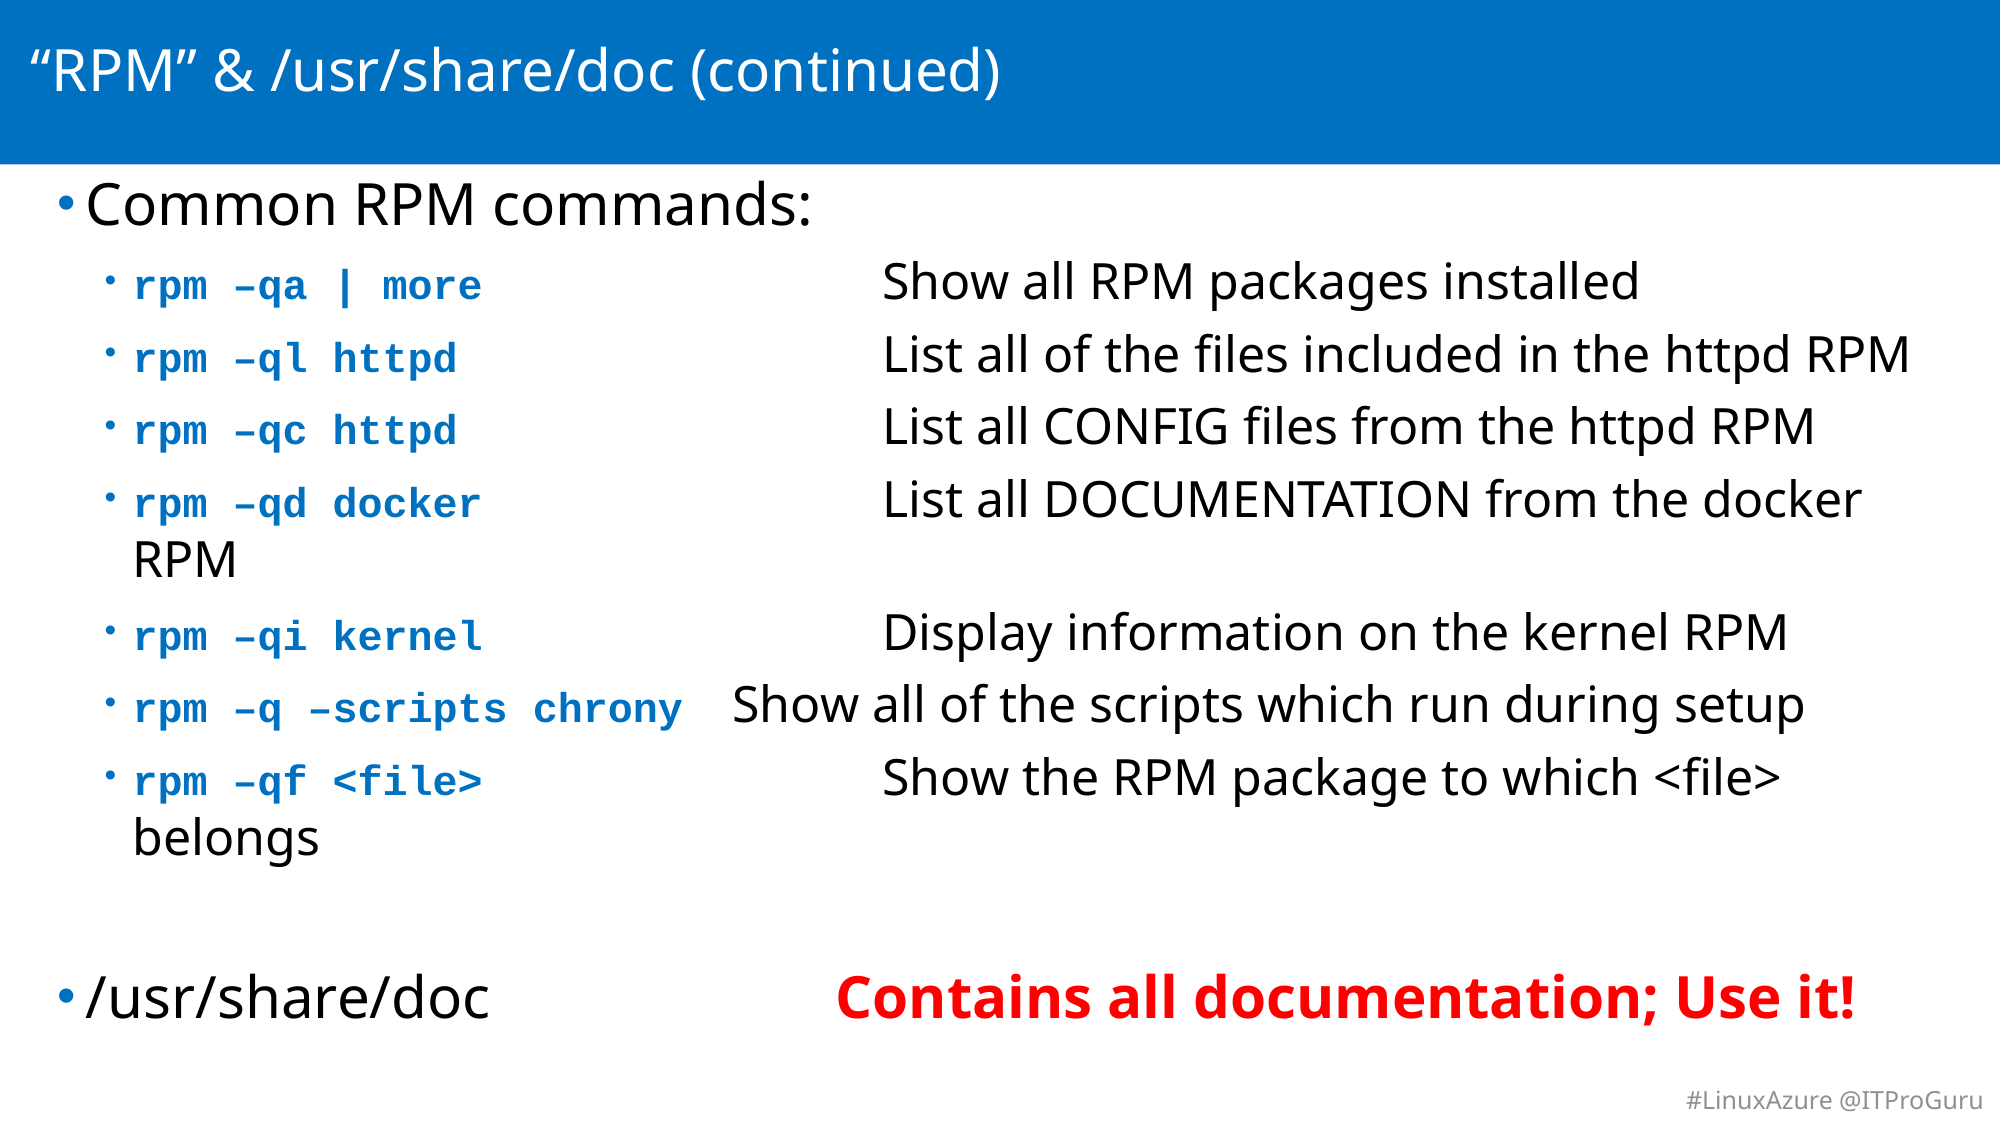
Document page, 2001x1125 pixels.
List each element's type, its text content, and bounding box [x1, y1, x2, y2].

title “RPM” & /usr/share/doc (continued) [30, 0, 1962, 148]
list Common RPM commands: rpm –qa | more Show all RPM packages installed rpm –ql httpd List all of the files included in the httpd RPM rpm –qc httpd List all CONFIG files from the httpd RPM rpm –qd docker List all DOCUMENTATION from the docker RPM rpm –qi kernel Display information on the kernel RPM rpm –q –scripts chrony Show all of the scripts which run during setup rpm –qf <file> Show the RPM package to which <file> belongs /usr/share/doc Contains all documentation; Use it! [56, 167, 1933, 1013]
